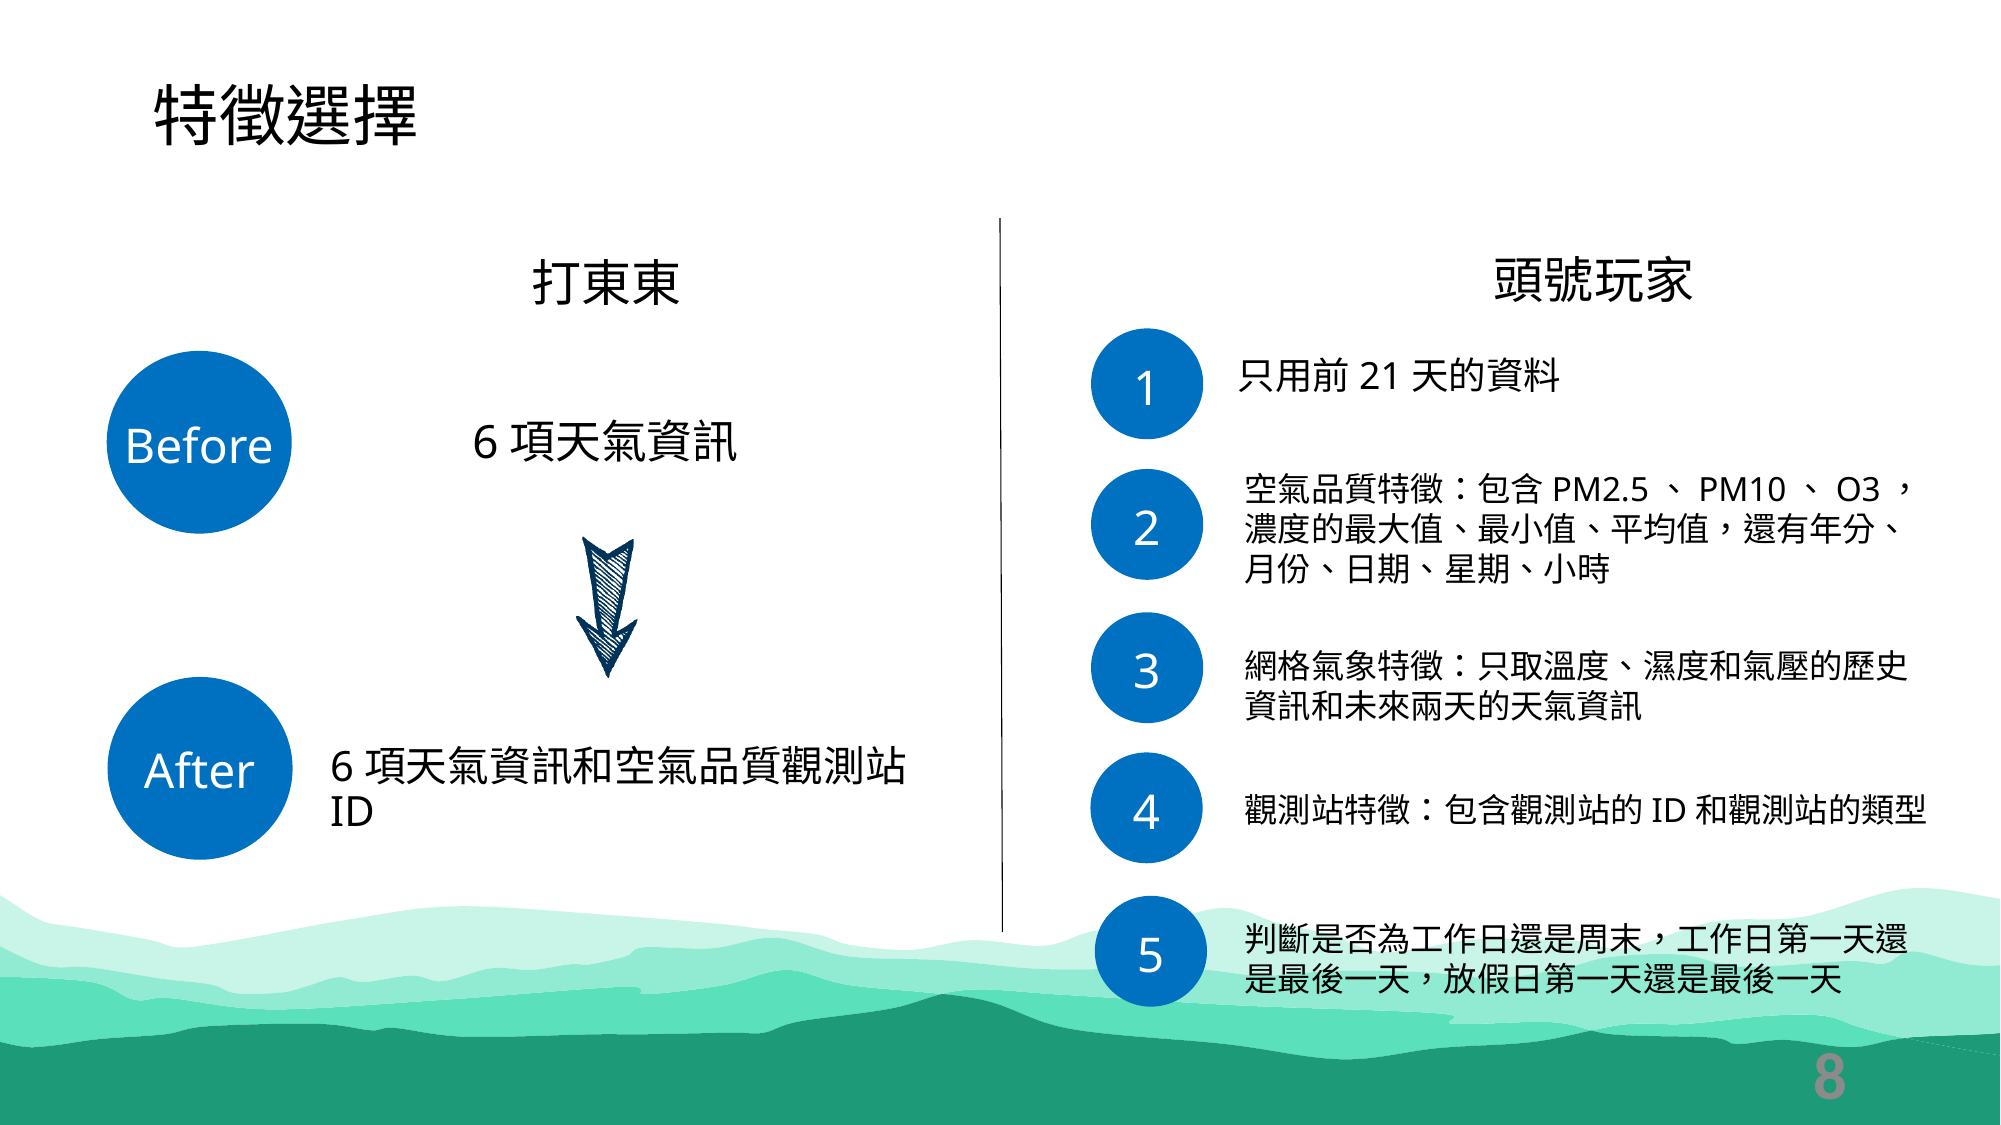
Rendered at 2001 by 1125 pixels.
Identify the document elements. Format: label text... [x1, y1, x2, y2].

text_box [1091, 468, 1204, 580]
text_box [107, 676, 293, 860]
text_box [1091, 328, 1204, 440]
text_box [1091, 612, 1204, 724]
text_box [106, 350, 292, 534]
text_box 網格氣象特徵：只取溫度、濕度和氣壓的歷史資訊和未來兩天的天氣資訊 [1229, 638, 1939, 733]
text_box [1090, 752, 1203, 864]
text_box 空氣品質特徵：包含PM2.5、PM10、O3，濃度的最大值、最小值、平均值，還有年分、月份、日期、星期、小時 [1229, 460, 1958, 596]
title 特徵選擇 [137, 59, 1863, 178]
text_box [999, 218, 1003, 932]
text_box 判斷是否為工作日還是周末，工作日第一天還是最後一天，放假日第一天還是最後一天 [1229, 910, 1939, 1006]
list 6項天氣資訊 [457, 411, 756, 472]
text_box 打東東 [516, 243, 697, 319]
picture [522, 523, 691, 691]
list 6項天氣資訊和空氣品質觀測站ID [315, 737, 956, 803]
slide_number 8 [1412, 1042, 1863, 1103]
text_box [1094, 895, 1208, 1007]
text_box 只用前21天的資料 [1222, 344, 1576, 405]
text_box 觀測站特徵：包含觀測站的ID和觀測站的類型 [1229, 782, 2000, 837]
text_box 頭號玩家 [1478, 240, 1709, 316]
